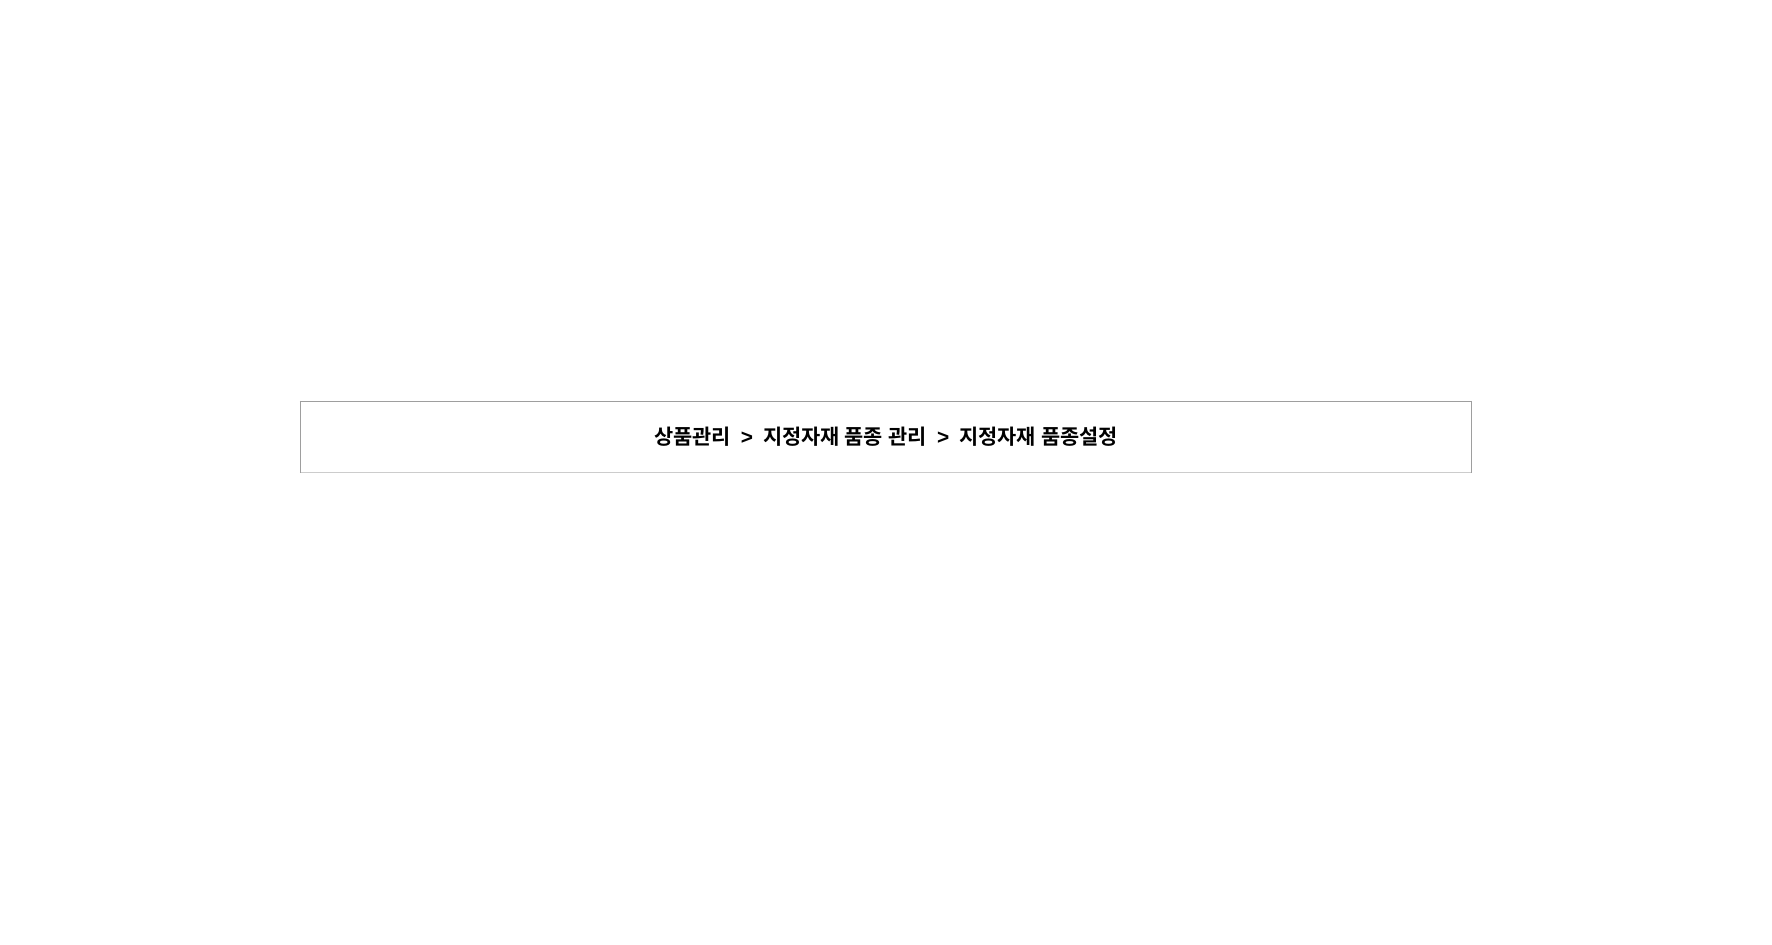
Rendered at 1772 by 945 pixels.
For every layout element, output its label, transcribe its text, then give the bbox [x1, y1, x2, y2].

table_header 상품관리 > 지정자재 품종 관리 > 지정자재 품종설정 [301, 402, 1471, 472]
